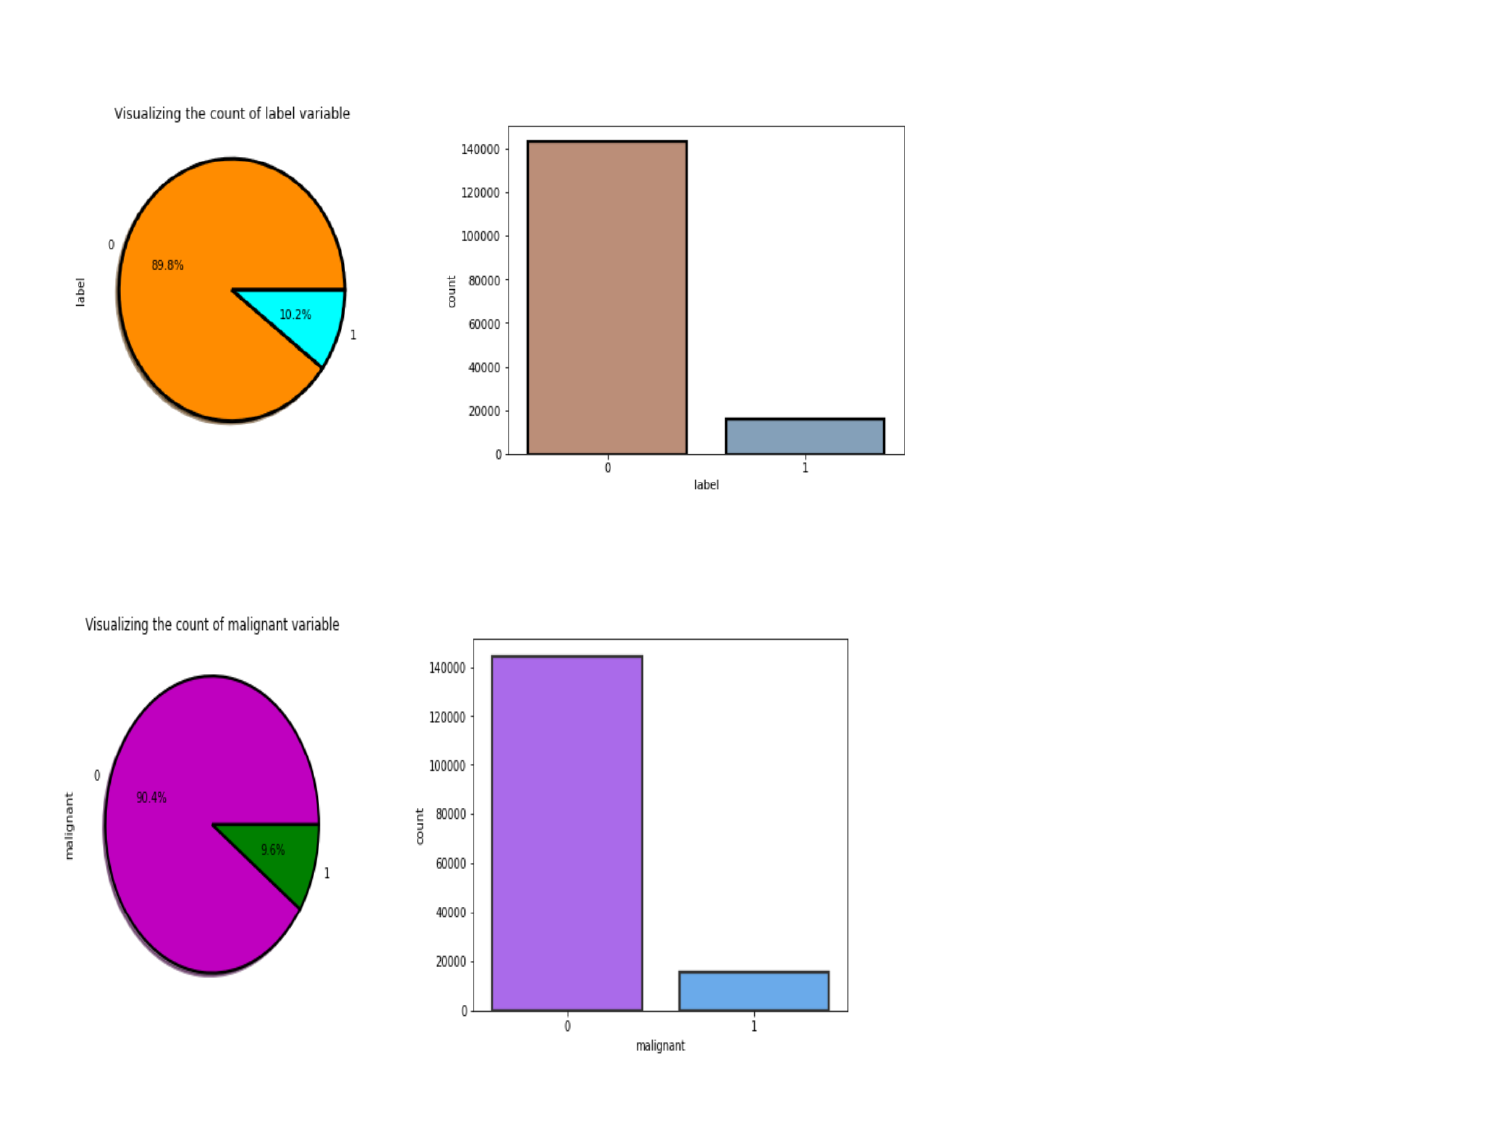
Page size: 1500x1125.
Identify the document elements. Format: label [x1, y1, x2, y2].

picture [29, 597, 916, 1073]
picture [40, 89, 963, 504]
